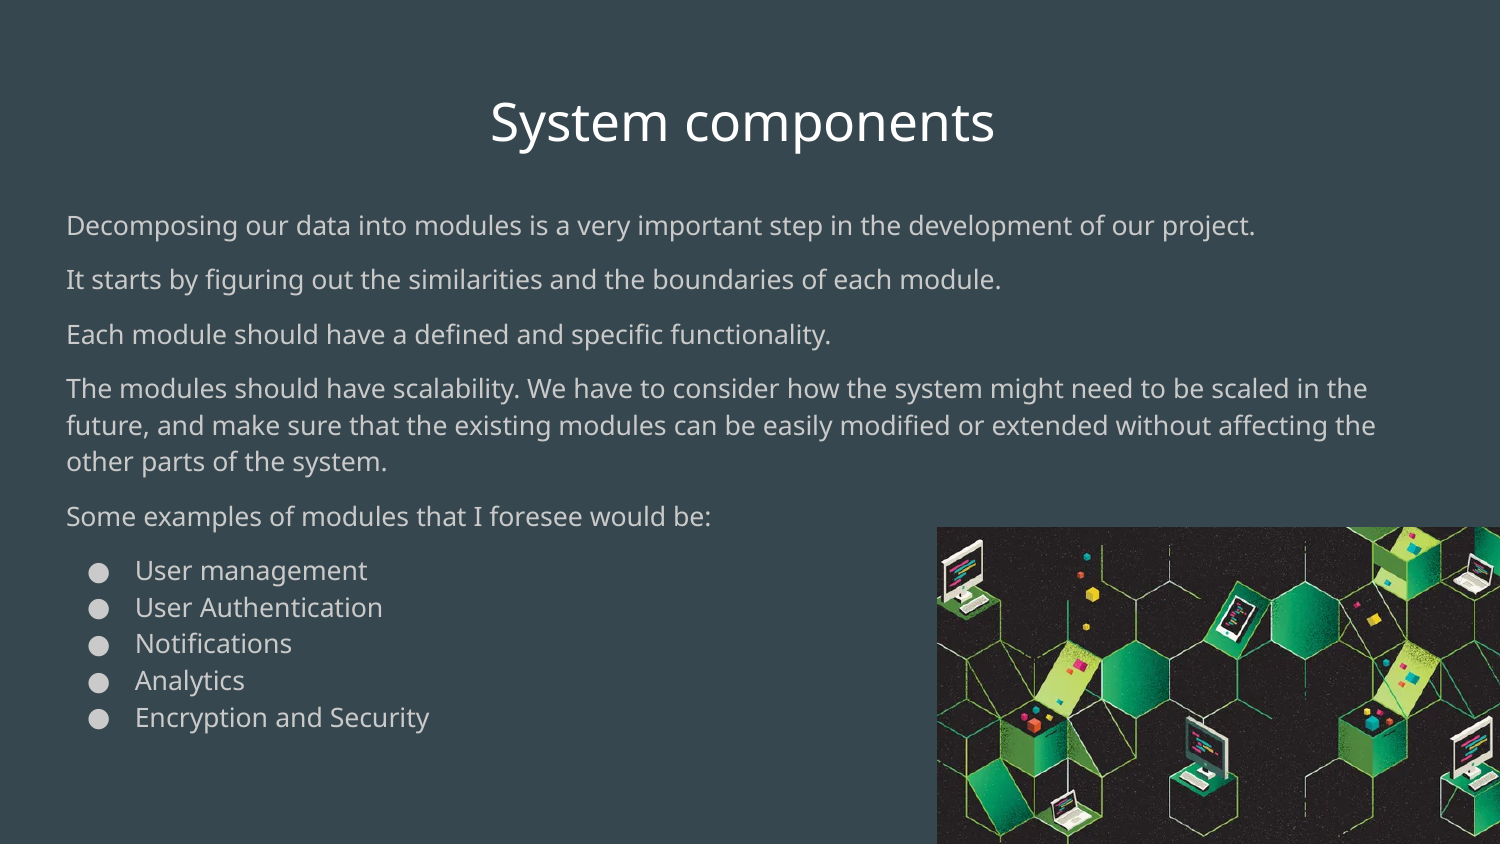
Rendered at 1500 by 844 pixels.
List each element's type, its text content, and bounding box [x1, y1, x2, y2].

list Decomposing our data into modules is a very important step in the development of our project. It starts by figuring out the similarities and the boundaries of each module. Each module should have a defined and specific functionality. The modules should have scalability. We have to consider how the system might need to be scaled in the future, and make sure that the existing modules can be easily modified or extended without affecting the other parts of the system. Some examples of modules that I foresee would be: User management User Authentication Notifications Analytics Encryption and Security [51, 189, 1449, 750]
picture [937, 527, 1500, 844]
title System components [51, 72, 1449, 167]
